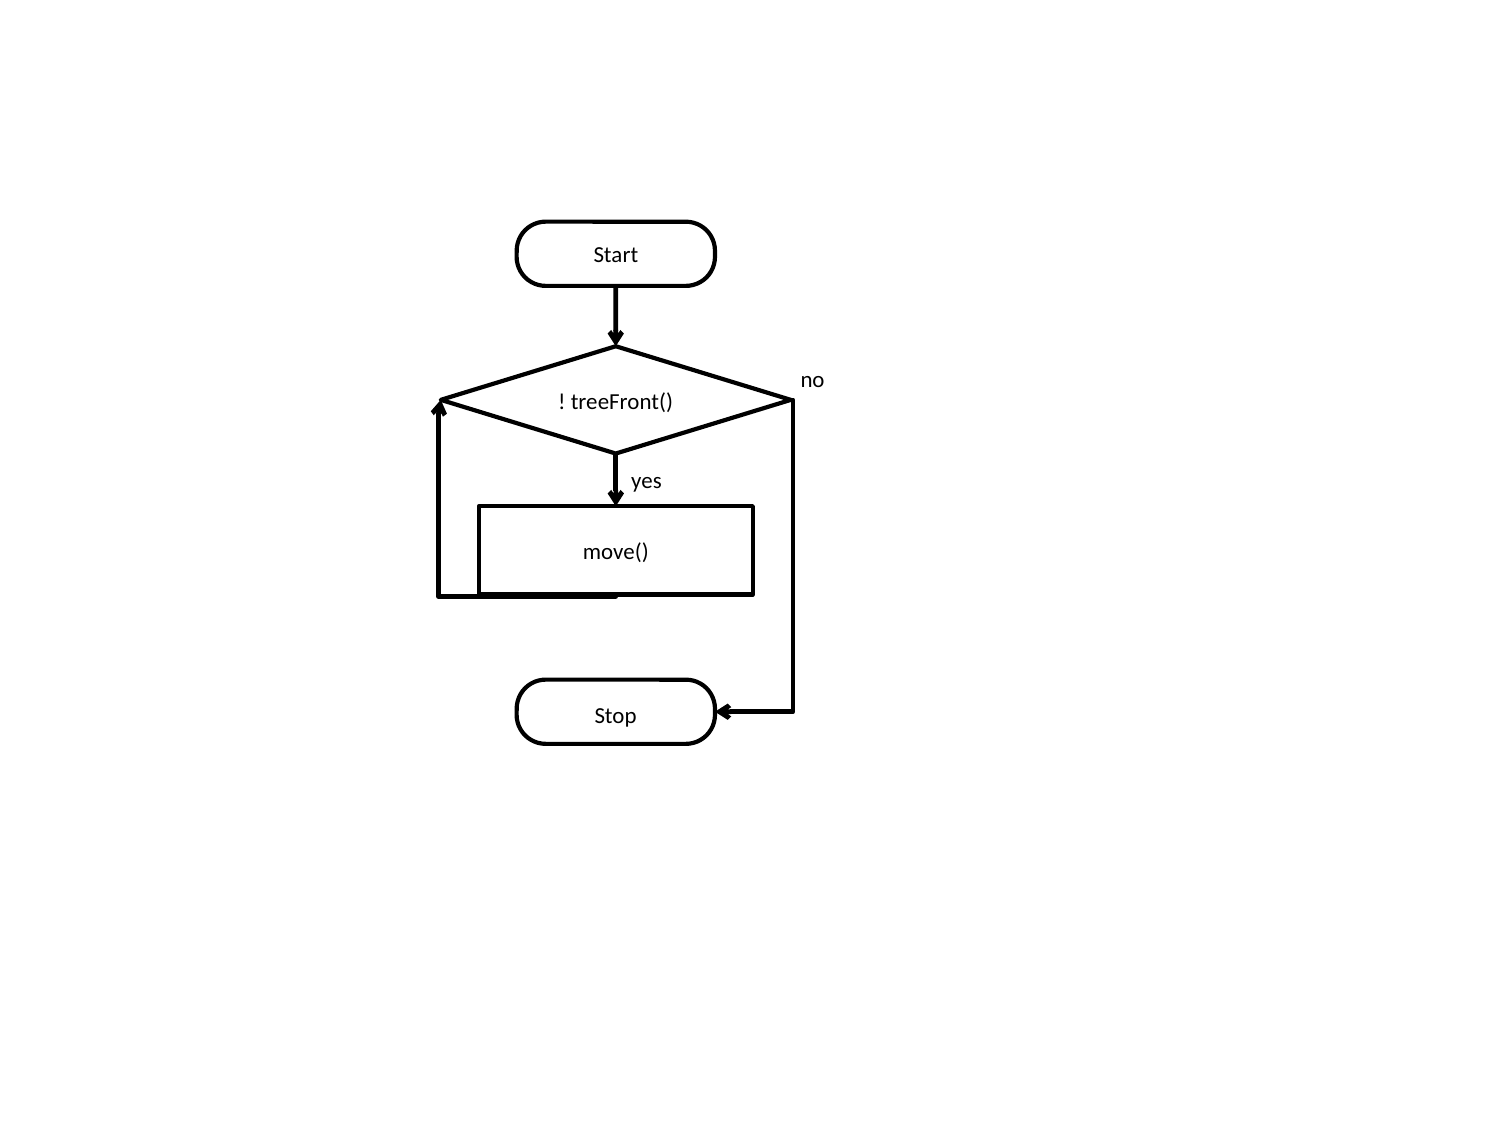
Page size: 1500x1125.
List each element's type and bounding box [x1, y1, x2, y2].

text_box [440, 221, 865, 745]
